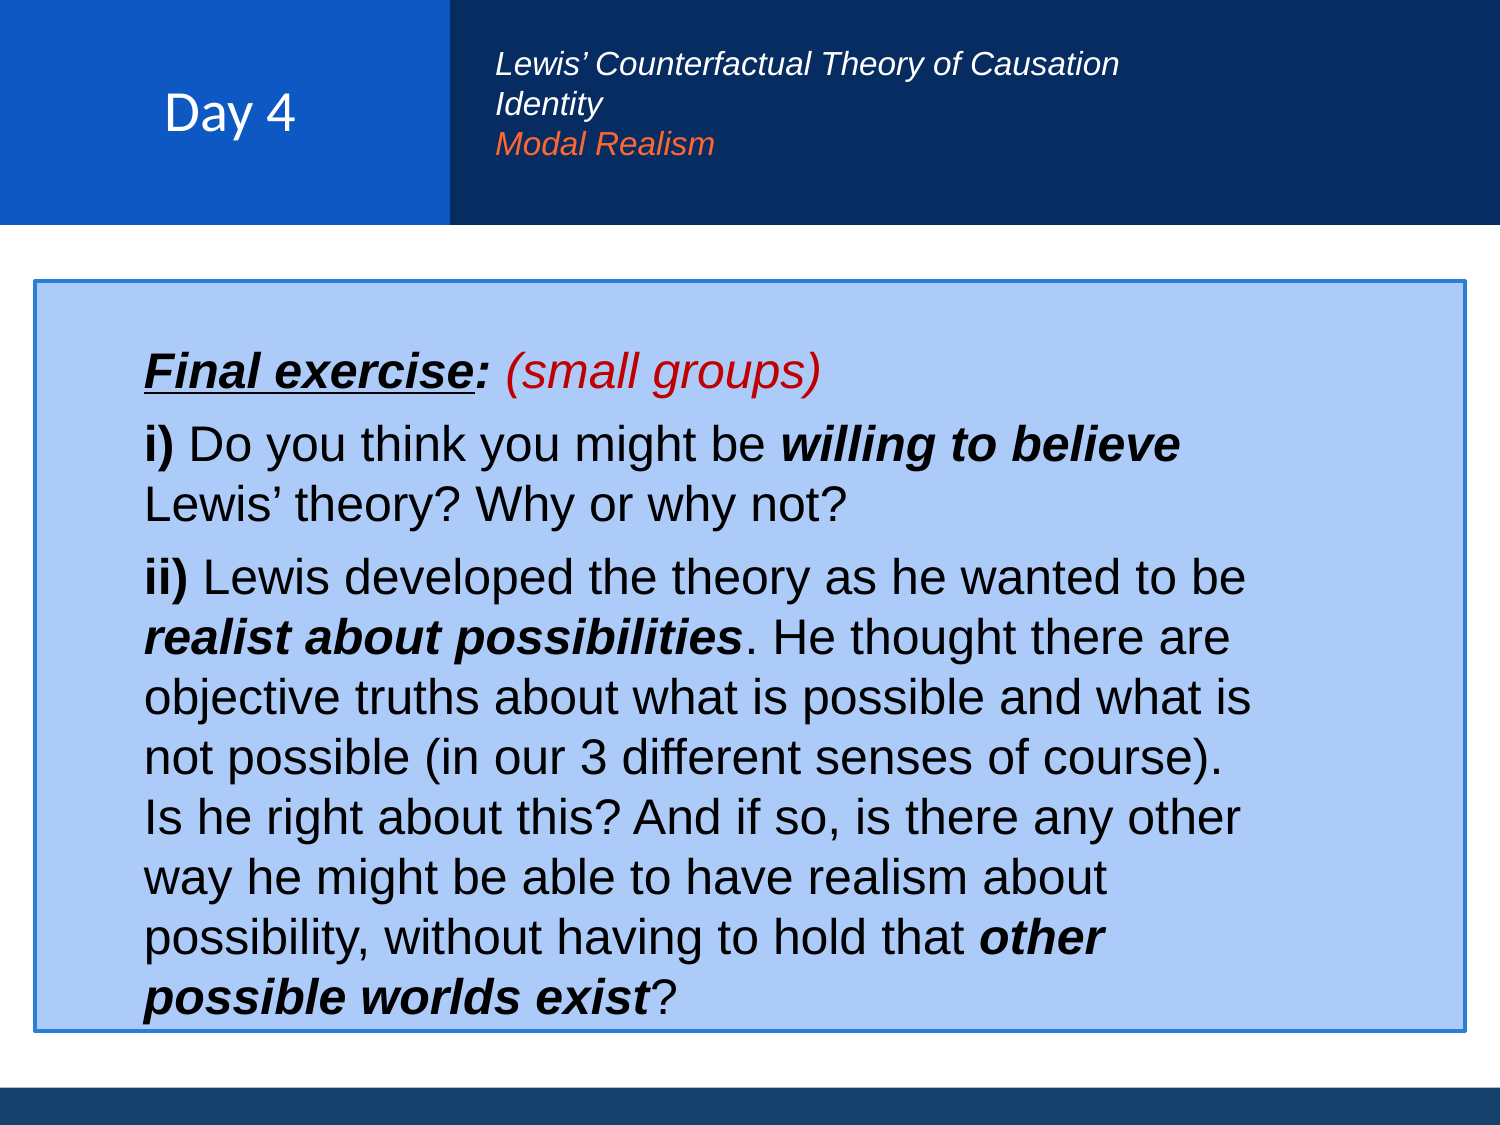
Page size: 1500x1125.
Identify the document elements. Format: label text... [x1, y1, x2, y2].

text_box [33, 279, 1467, 1033]
text_box Final exercise: (small groups) i) Do you think you might be willing to believe Lewis’ theory? Why or why not? ii) Lewis developed the theory as he wanted to be realist about possibilities. He thought there are objective truths about what is possible and what is not possible (in our 3 different senses of course). Is he right about this? And if so, is there any other way he might be able to have realism about possibility, without having to hold that other possible worlds exist? [128, 331, 1325, 1032]
title Day 4 [29, 0, 432, 232]
text_box Lewis’ Counterfactual Theory of Causation Identity Modal Realism [480, 35, 1196, 170]
